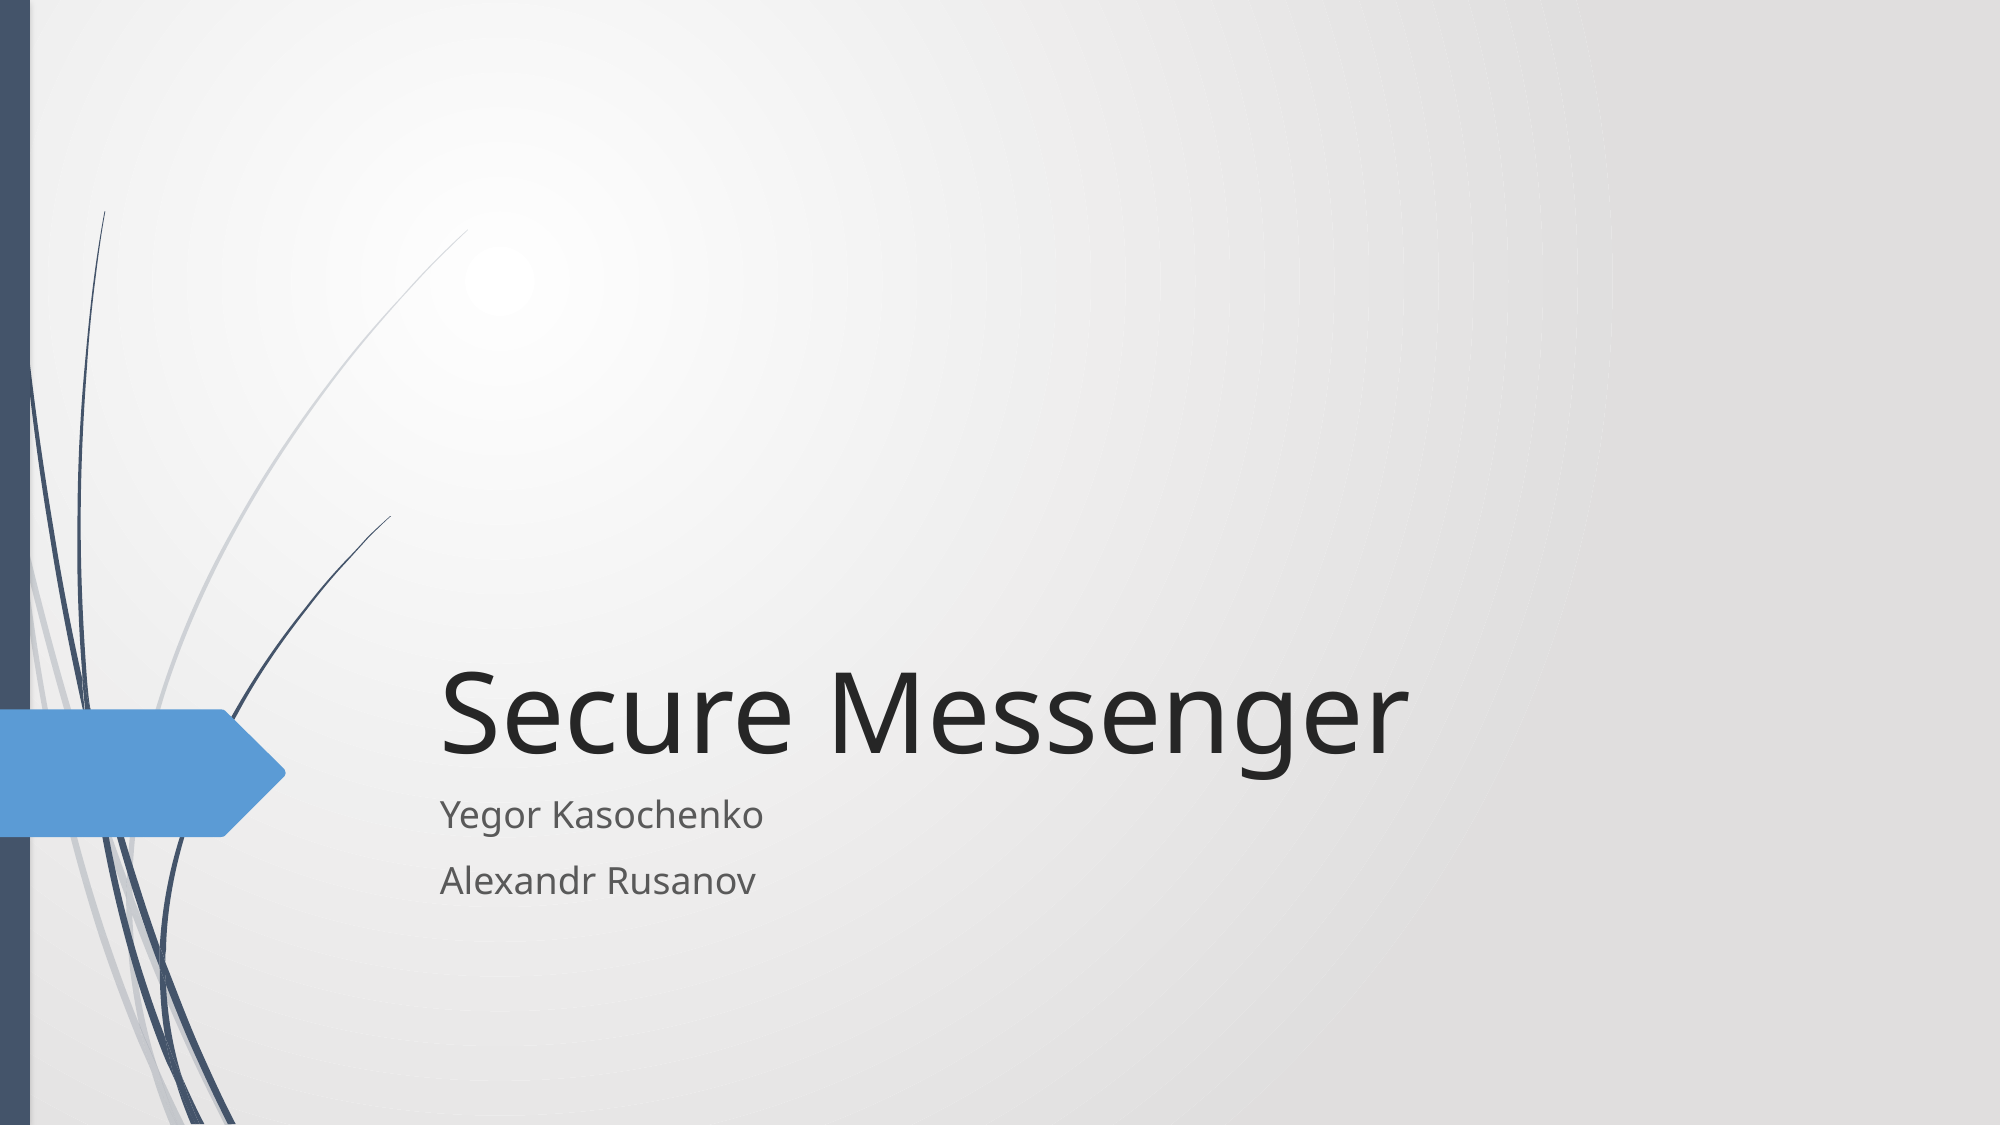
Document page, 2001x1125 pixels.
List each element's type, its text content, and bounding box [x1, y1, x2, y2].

subtitle Yegor Kasochenko Alexandr Rusanov [424, 783, 1888, 969]
title Secure Messenger [424, 412, 1888, 783]
